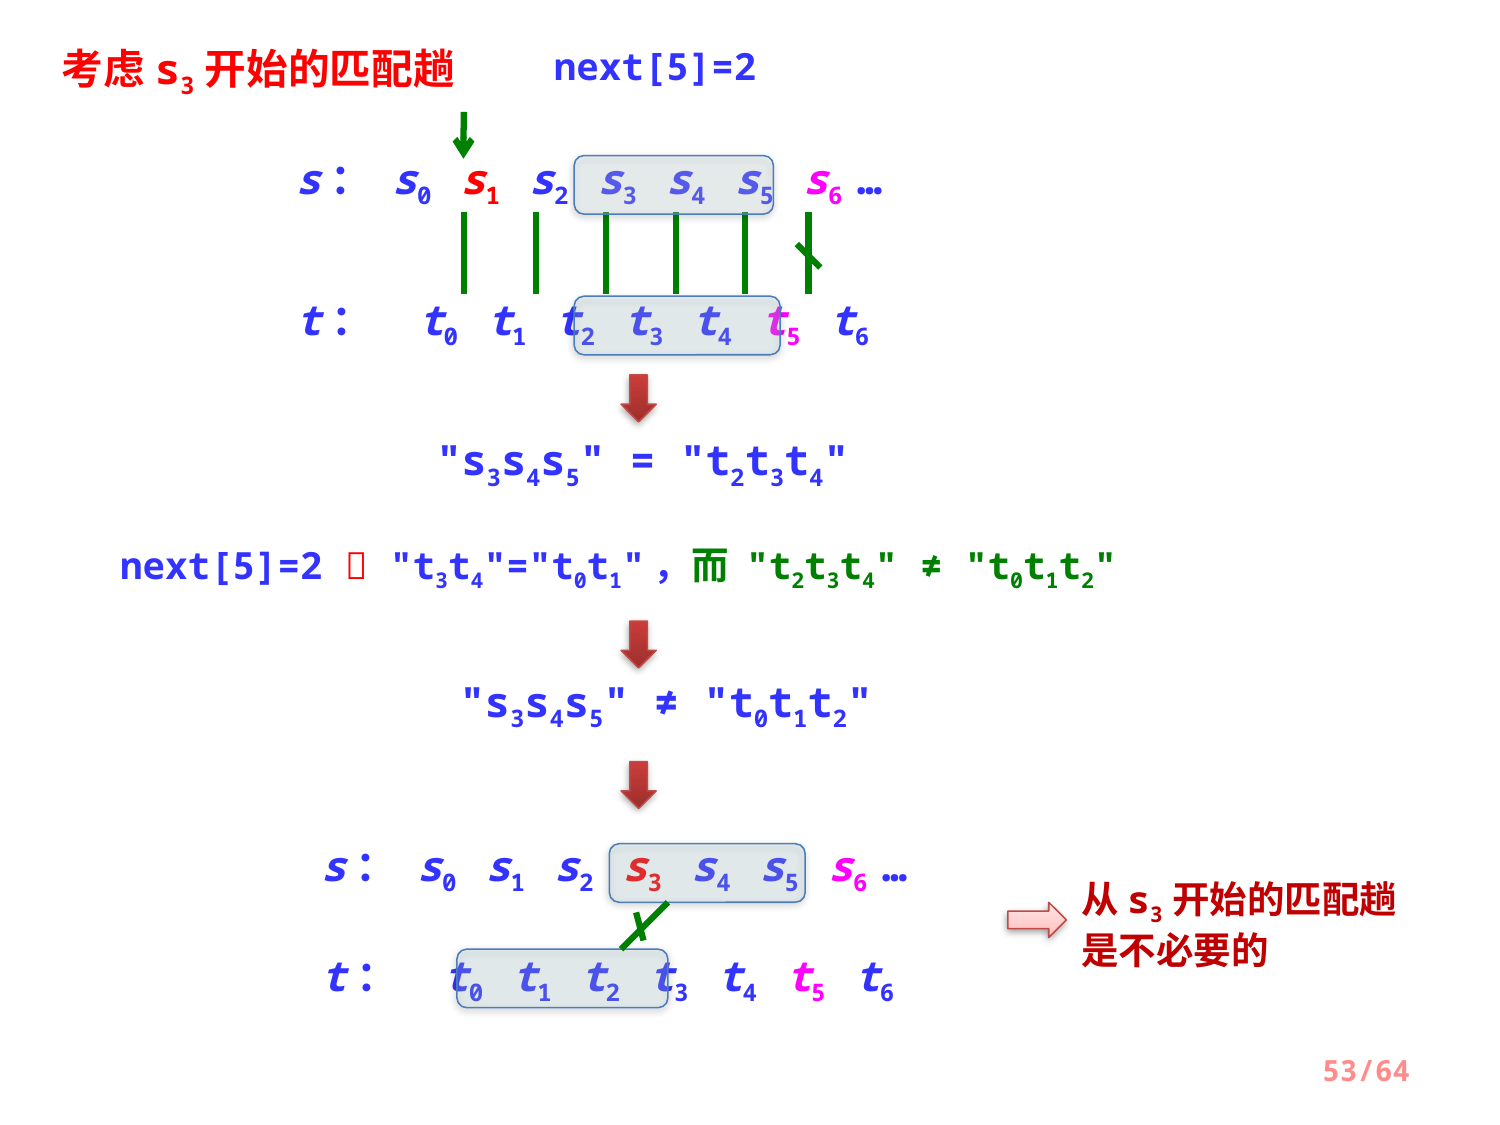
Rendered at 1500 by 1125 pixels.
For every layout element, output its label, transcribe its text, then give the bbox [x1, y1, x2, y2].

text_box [1007, 867, 1430, 975]
text_box s： s0 s1 s2 s3 s4 s5 s6 … [281, 145, 985, 217]
text_box t： t0 t1 t2 t3 t4 t5 t6 [679, 285, 742, 294]
text_box 考虑s3开始的匹配趟 [46, 35, 493, 107]
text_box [421, 374, 868, 493]
text_box t： t0 t1 t2 t3 t4 t5 t6 [281, 285, 603, 358]
text_box [573, 154, 775, 215]
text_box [305, 761, 1010, 1008]
text_box next[5]=2 [539, 35, 786, 95]
text_box t： t0 t1 t2 t3 t4 t5 t6 [609, 285, 673, 294]
text_box next[5]=2  "t3t4"="t0t1"，而 "t2t3t4" ≠ "t0t1t2" [105, 527, 1207, 601]
text_box t： t0 t1 t2 t3 t4 t5 t6 [748, 285, 950, 358]
text_box [573, 295, 781, 356]
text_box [796, 211, 821, 295]
slide_number 53/64 [1074, 1042, 1425, 1103]
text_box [445, 620, 903, 734]
